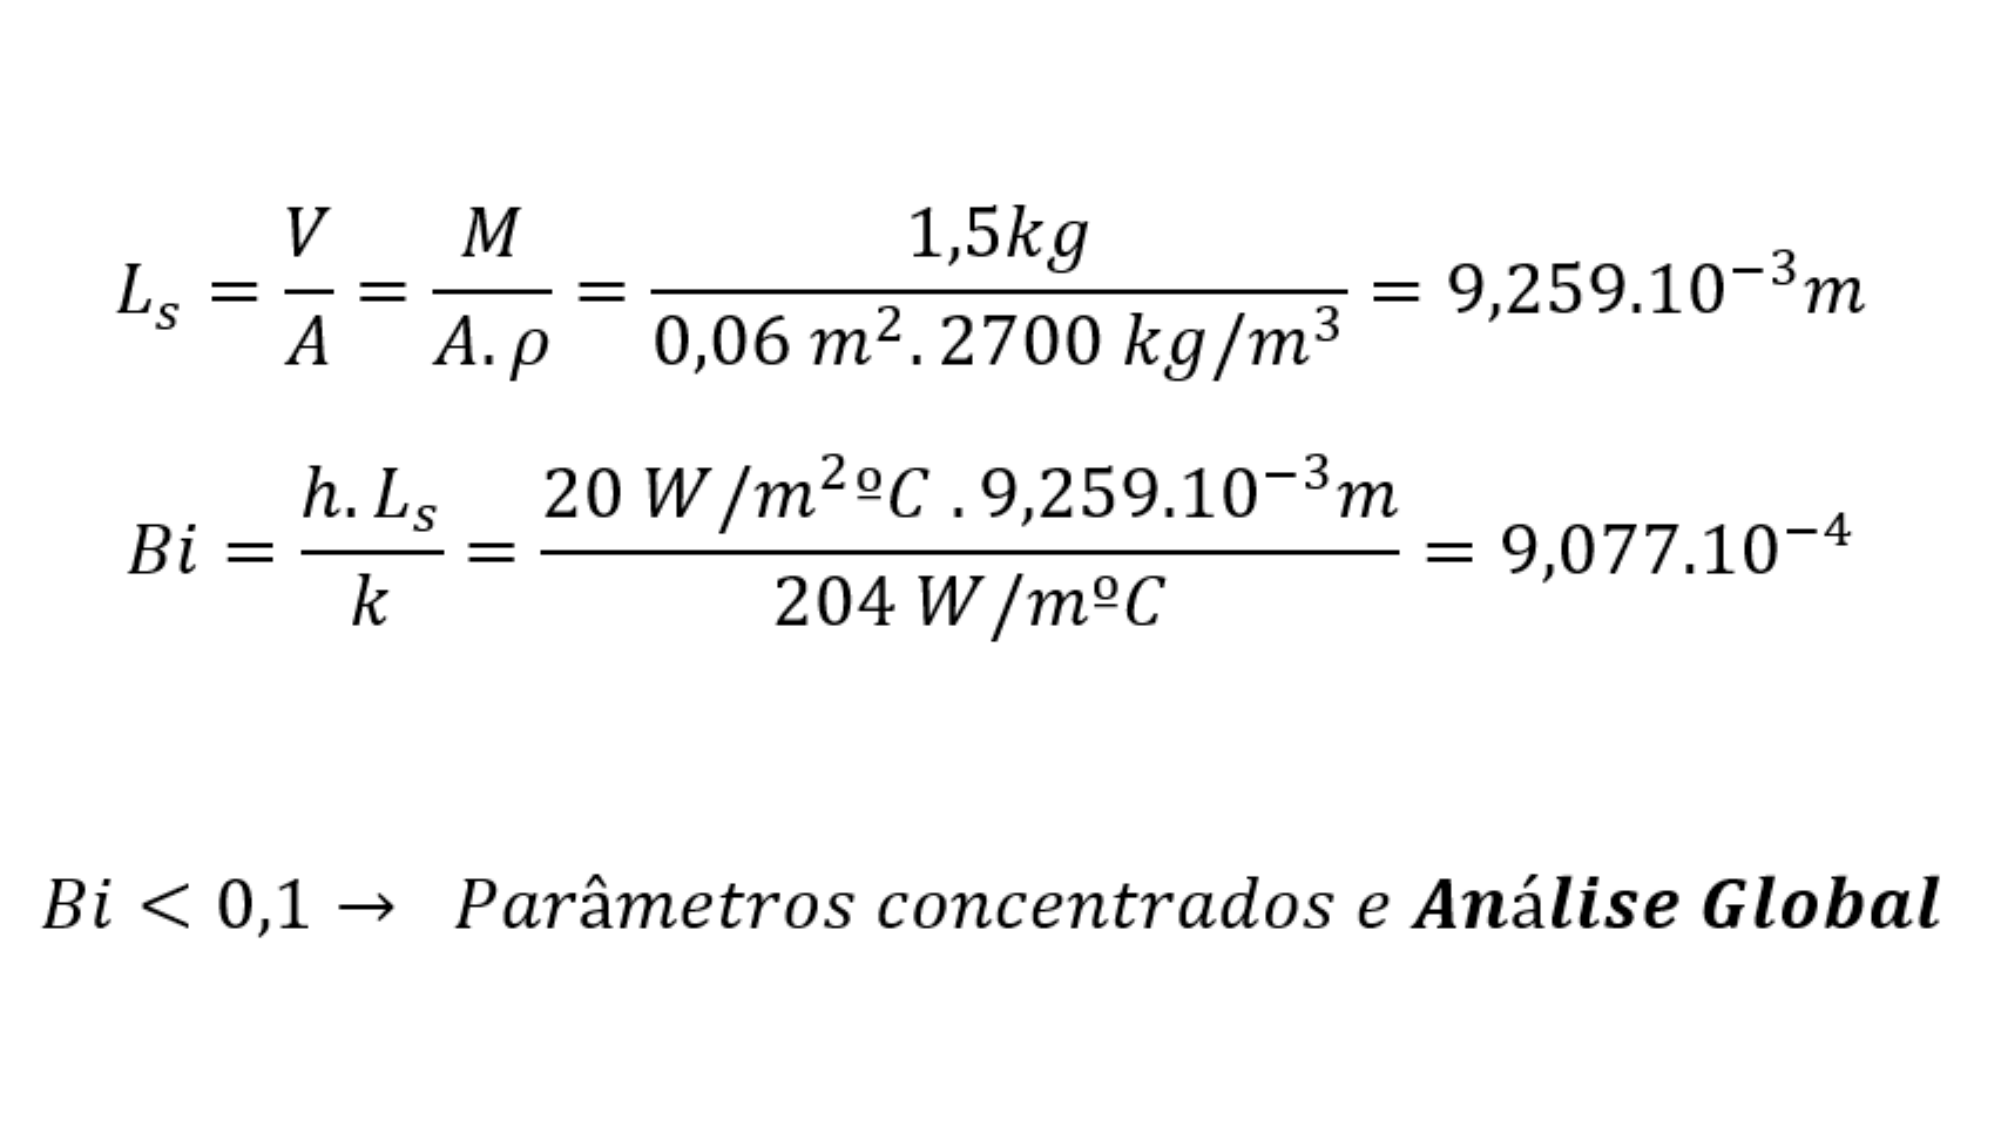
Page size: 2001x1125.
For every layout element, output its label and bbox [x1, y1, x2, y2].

picture [13, 175, 1987, 950]
